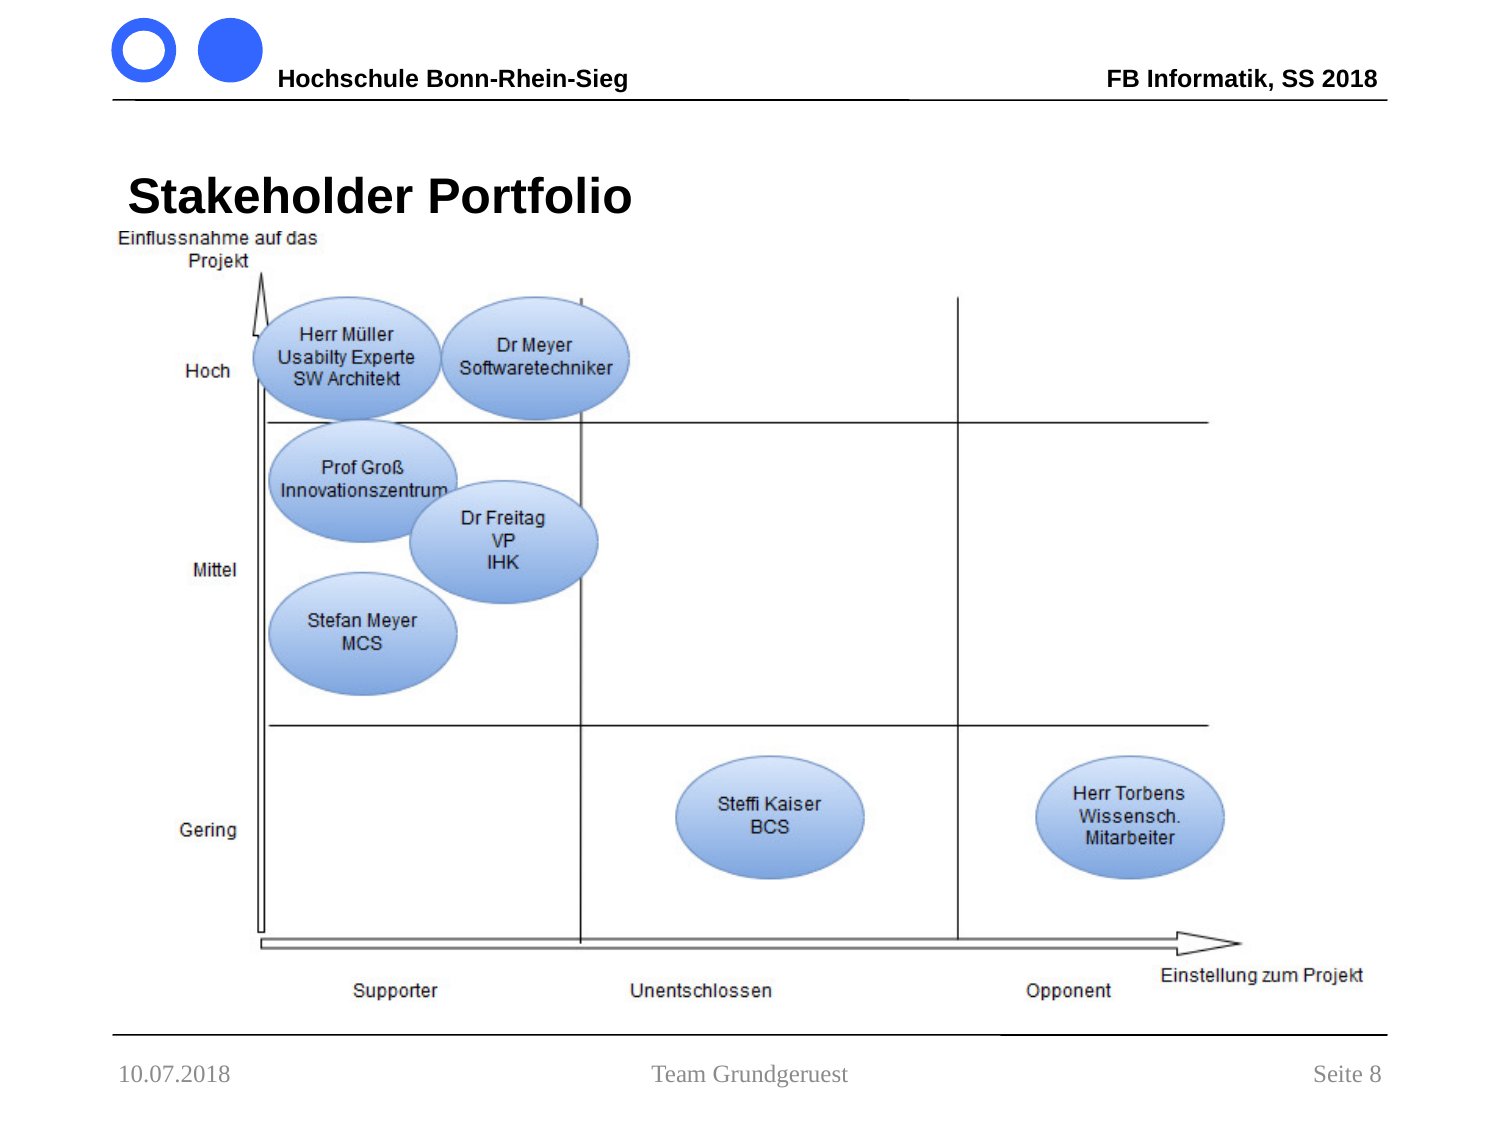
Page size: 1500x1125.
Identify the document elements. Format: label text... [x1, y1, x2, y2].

title Stakeholder Portfolio [112, 99, 1388, 288]
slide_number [103, 1042, 441, 1103]
footer Team Grundgeruest [496, 1042, 1004, 1103]
picture [112, 231, 1377, 1025]
slide_number Seite 8 [1059, 1042, 1397, 1103]
